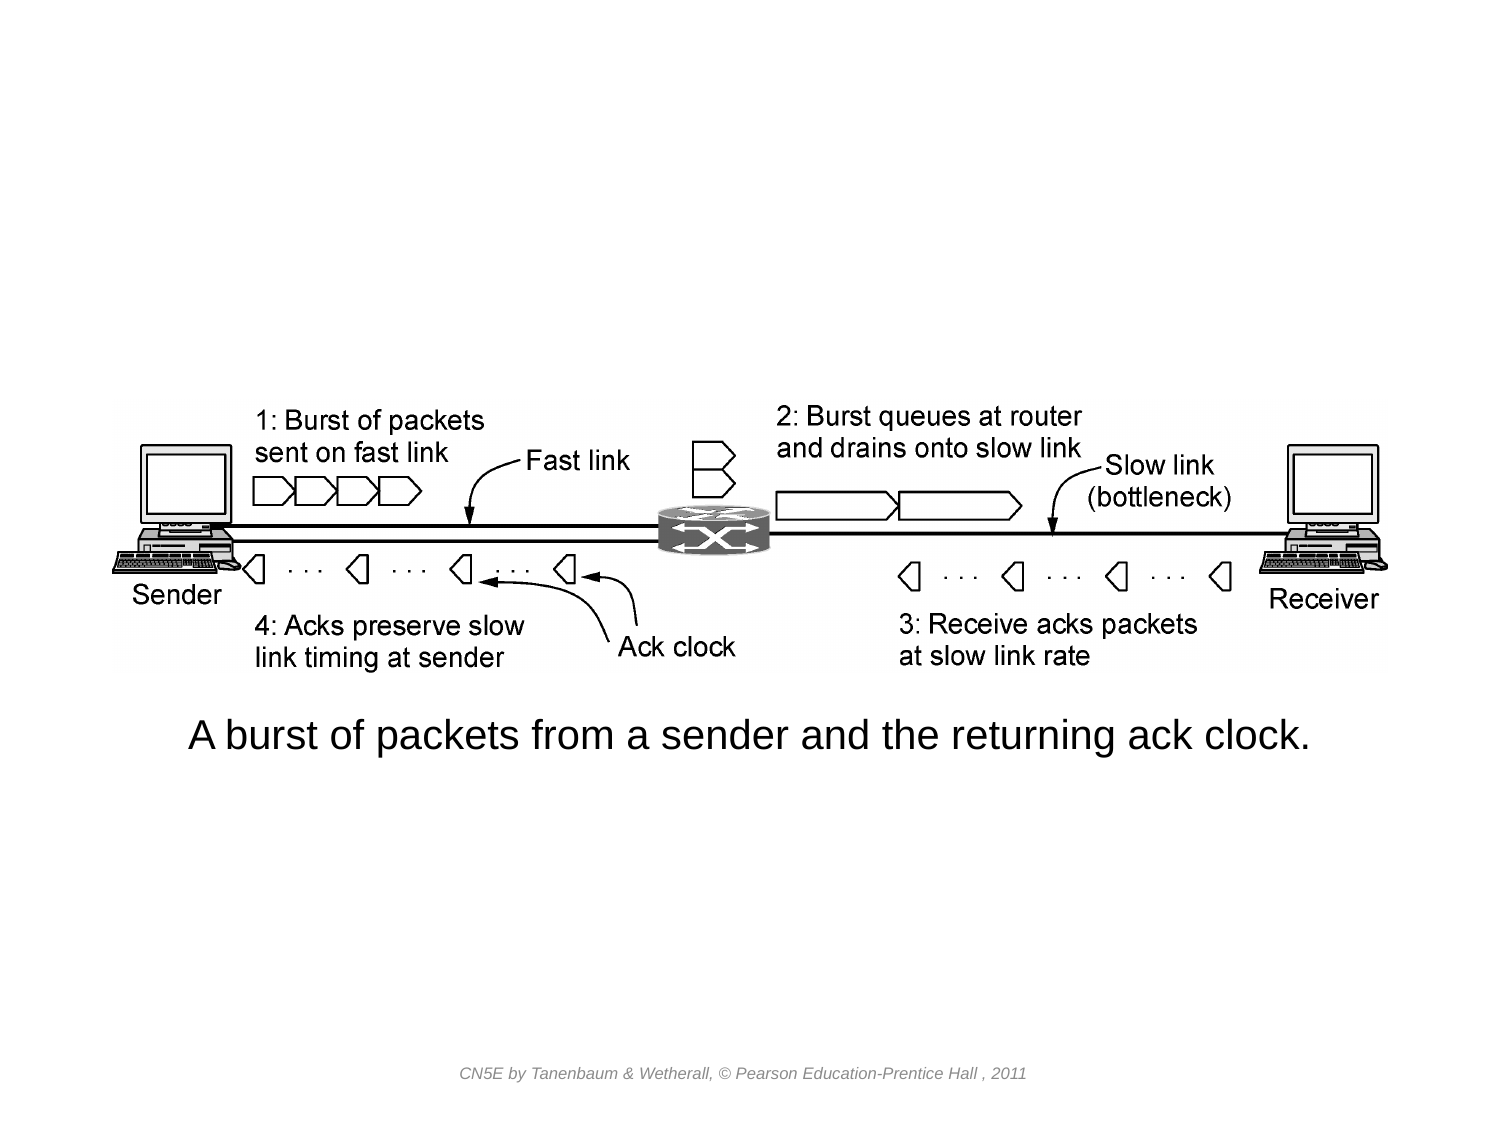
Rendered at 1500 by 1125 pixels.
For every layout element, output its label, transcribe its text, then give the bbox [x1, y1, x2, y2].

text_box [112, 399, 1388, 762]
footer CN5E by Tanenbaum & Wetherall, © Pearson Education-Prentice Hall , 2011 [300, 1042, 1188, 1103]
